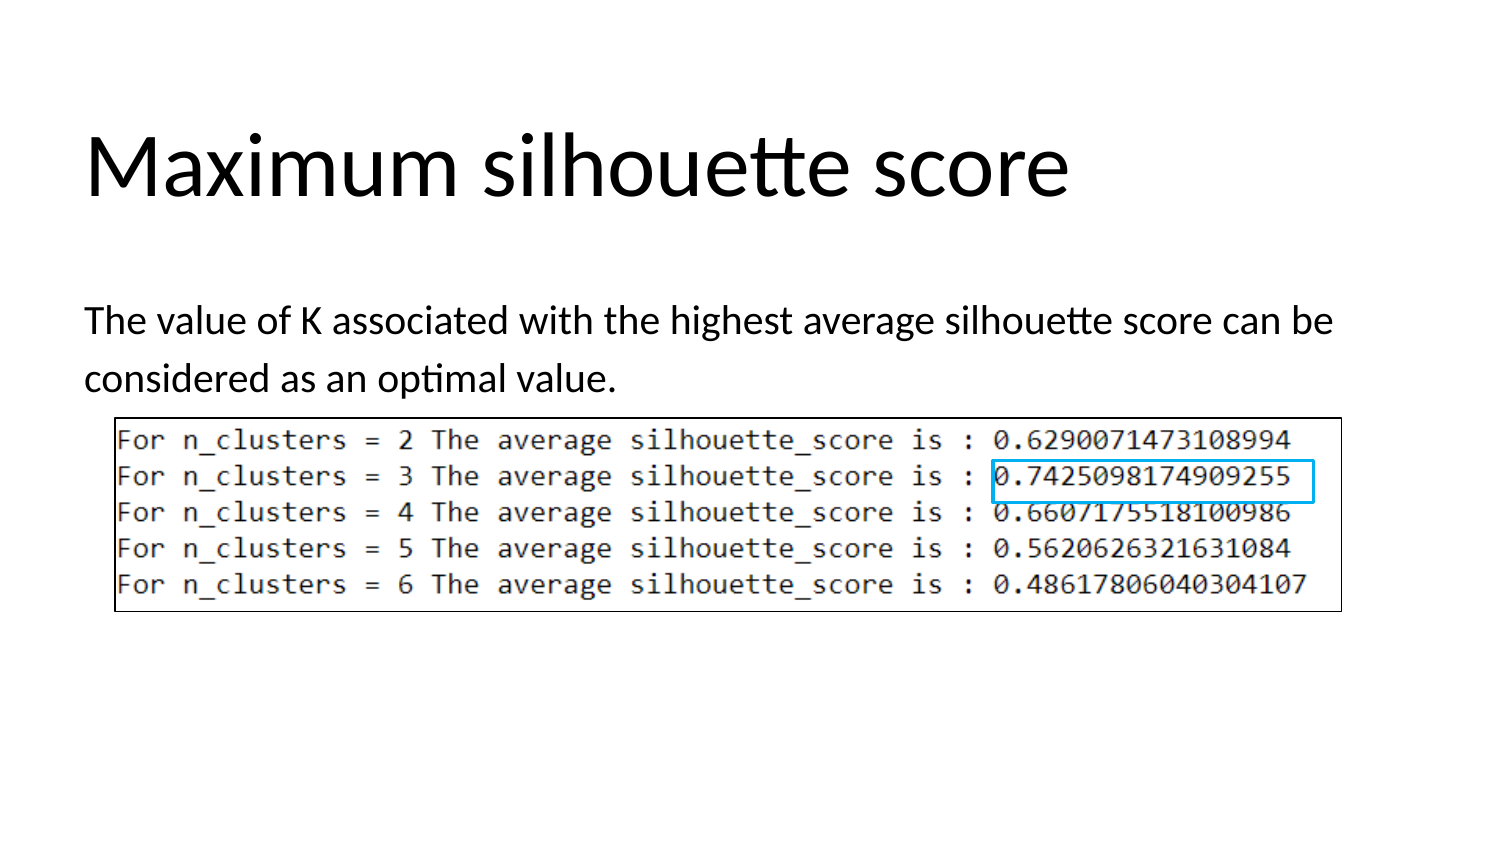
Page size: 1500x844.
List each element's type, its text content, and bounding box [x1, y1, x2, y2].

list The value of K associated with the highest average silhouette score can be considered as an optimal value. [69, 270, 1448, 385]
picture [115, 418, 1342, 612]
title Maximum silhouette score [69, 72, 1175, 167]
